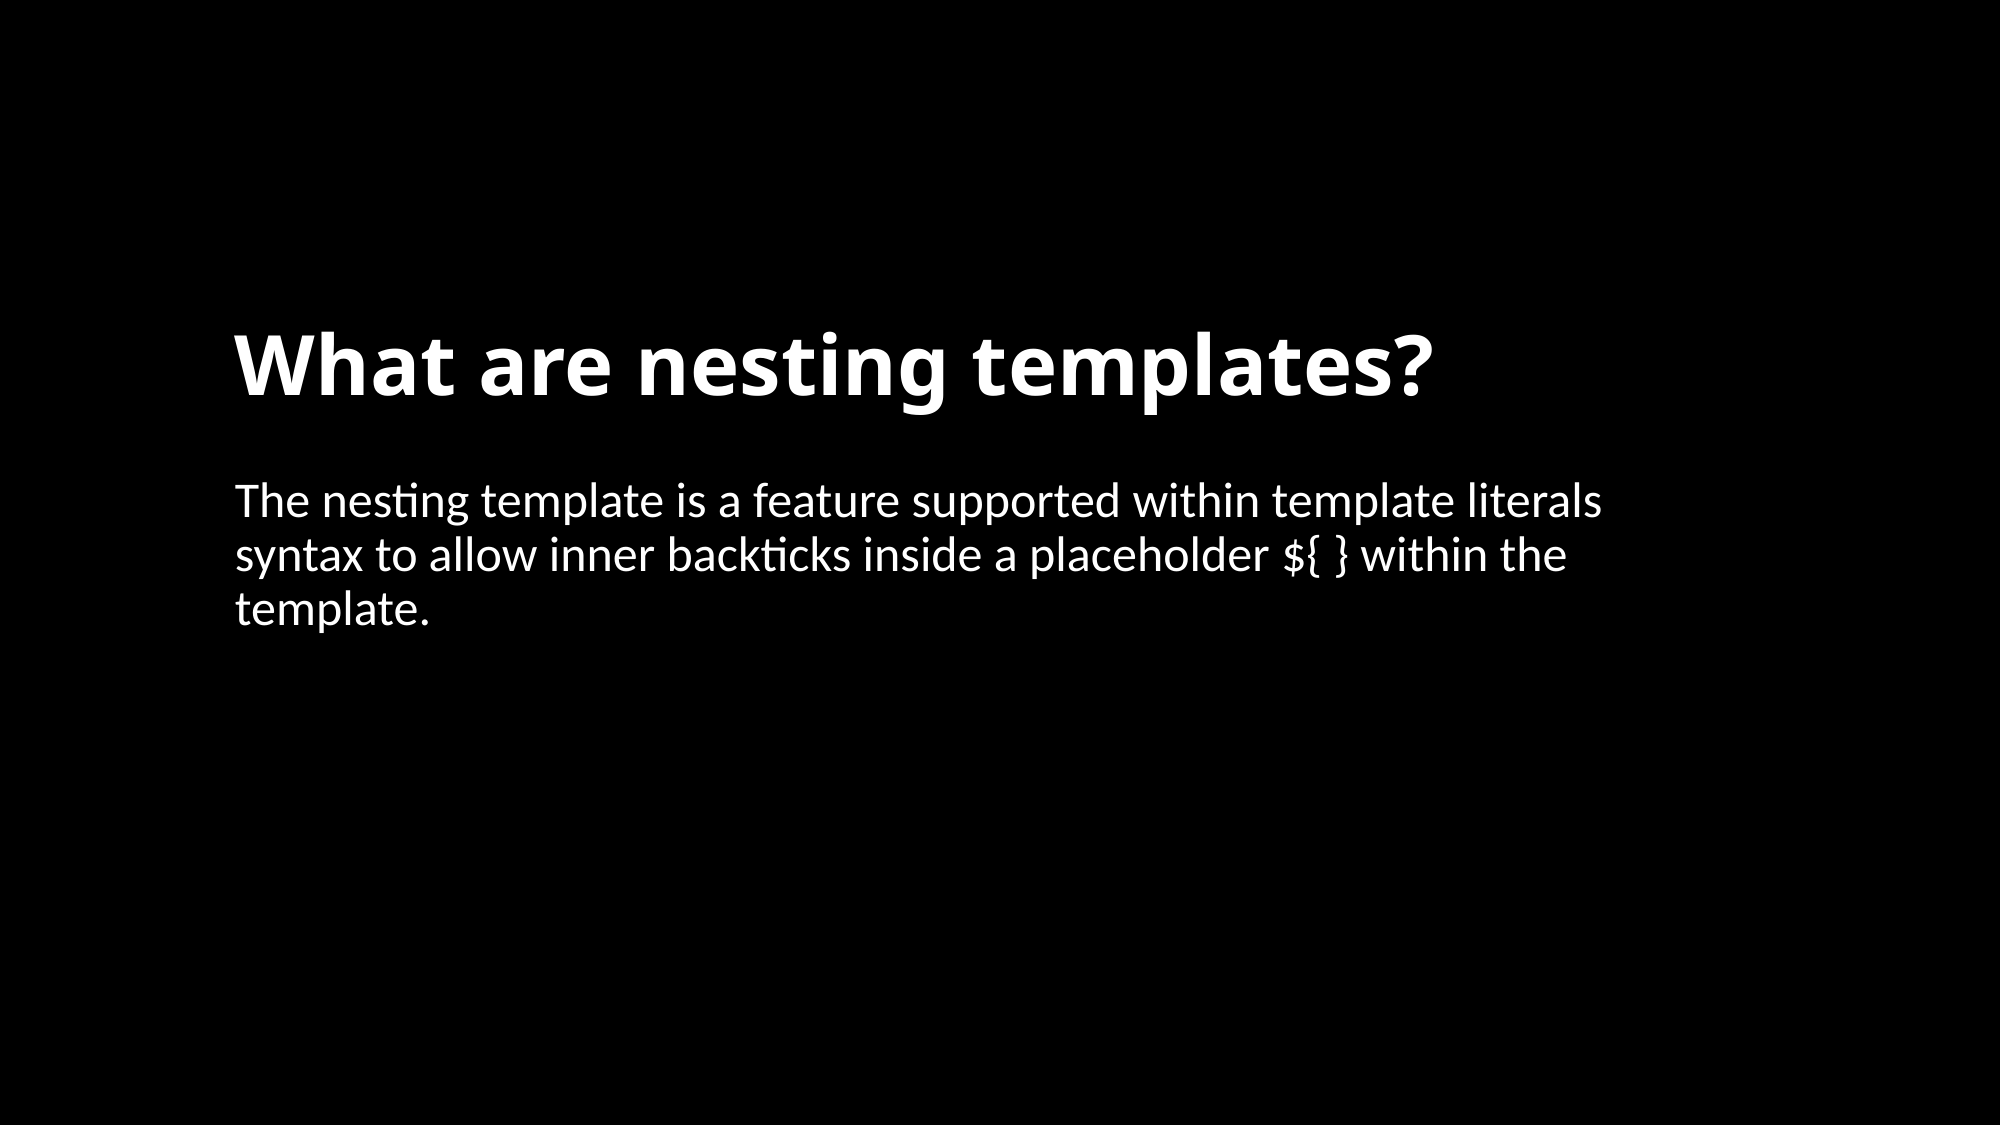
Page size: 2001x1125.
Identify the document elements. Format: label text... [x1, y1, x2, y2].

title What are nesting templates? [219, 233, 1720, 421]
subtitle The nesting template is a feature supported within template literals syntax to allow inner backticks inside a placeholder ${ } within the template. [219, 466, 1720, 768]
